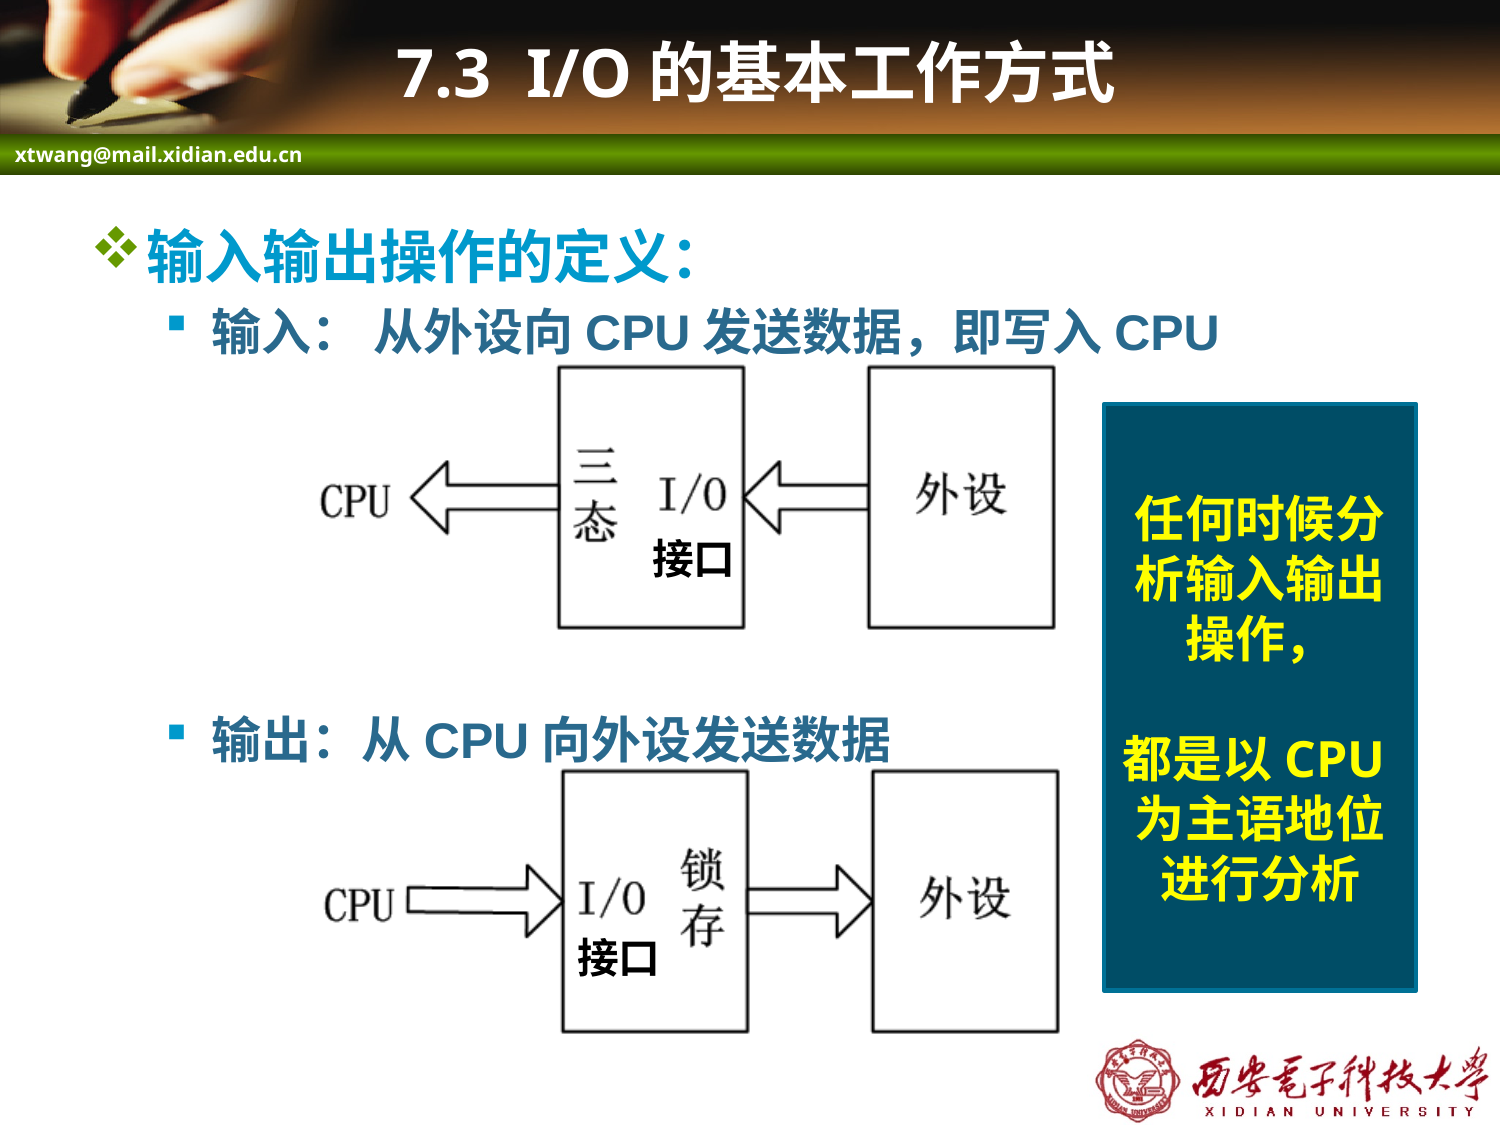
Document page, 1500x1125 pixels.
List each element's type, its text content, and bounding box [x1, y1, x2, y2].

picture [1087, 1030, 1497, 1125]
picture [317, 362, 1059, 633]
title 7.3 I/O的基本工作方式 [75, 24, 1438, 118]
text_box 任何时候分析输入输出操作， 都是以CPU为主语地位进行分析 [1102, 402, 1418, 993]
picture [321, 765, 1063, 1037]
list 输入输出操作的定义： 输入： 从外设向CPU发送数据，即写入CPU 输出：从CPU向外设发送数据 [75, 212, 1413, 1038]
picture [0, 0, 1500, 134]
